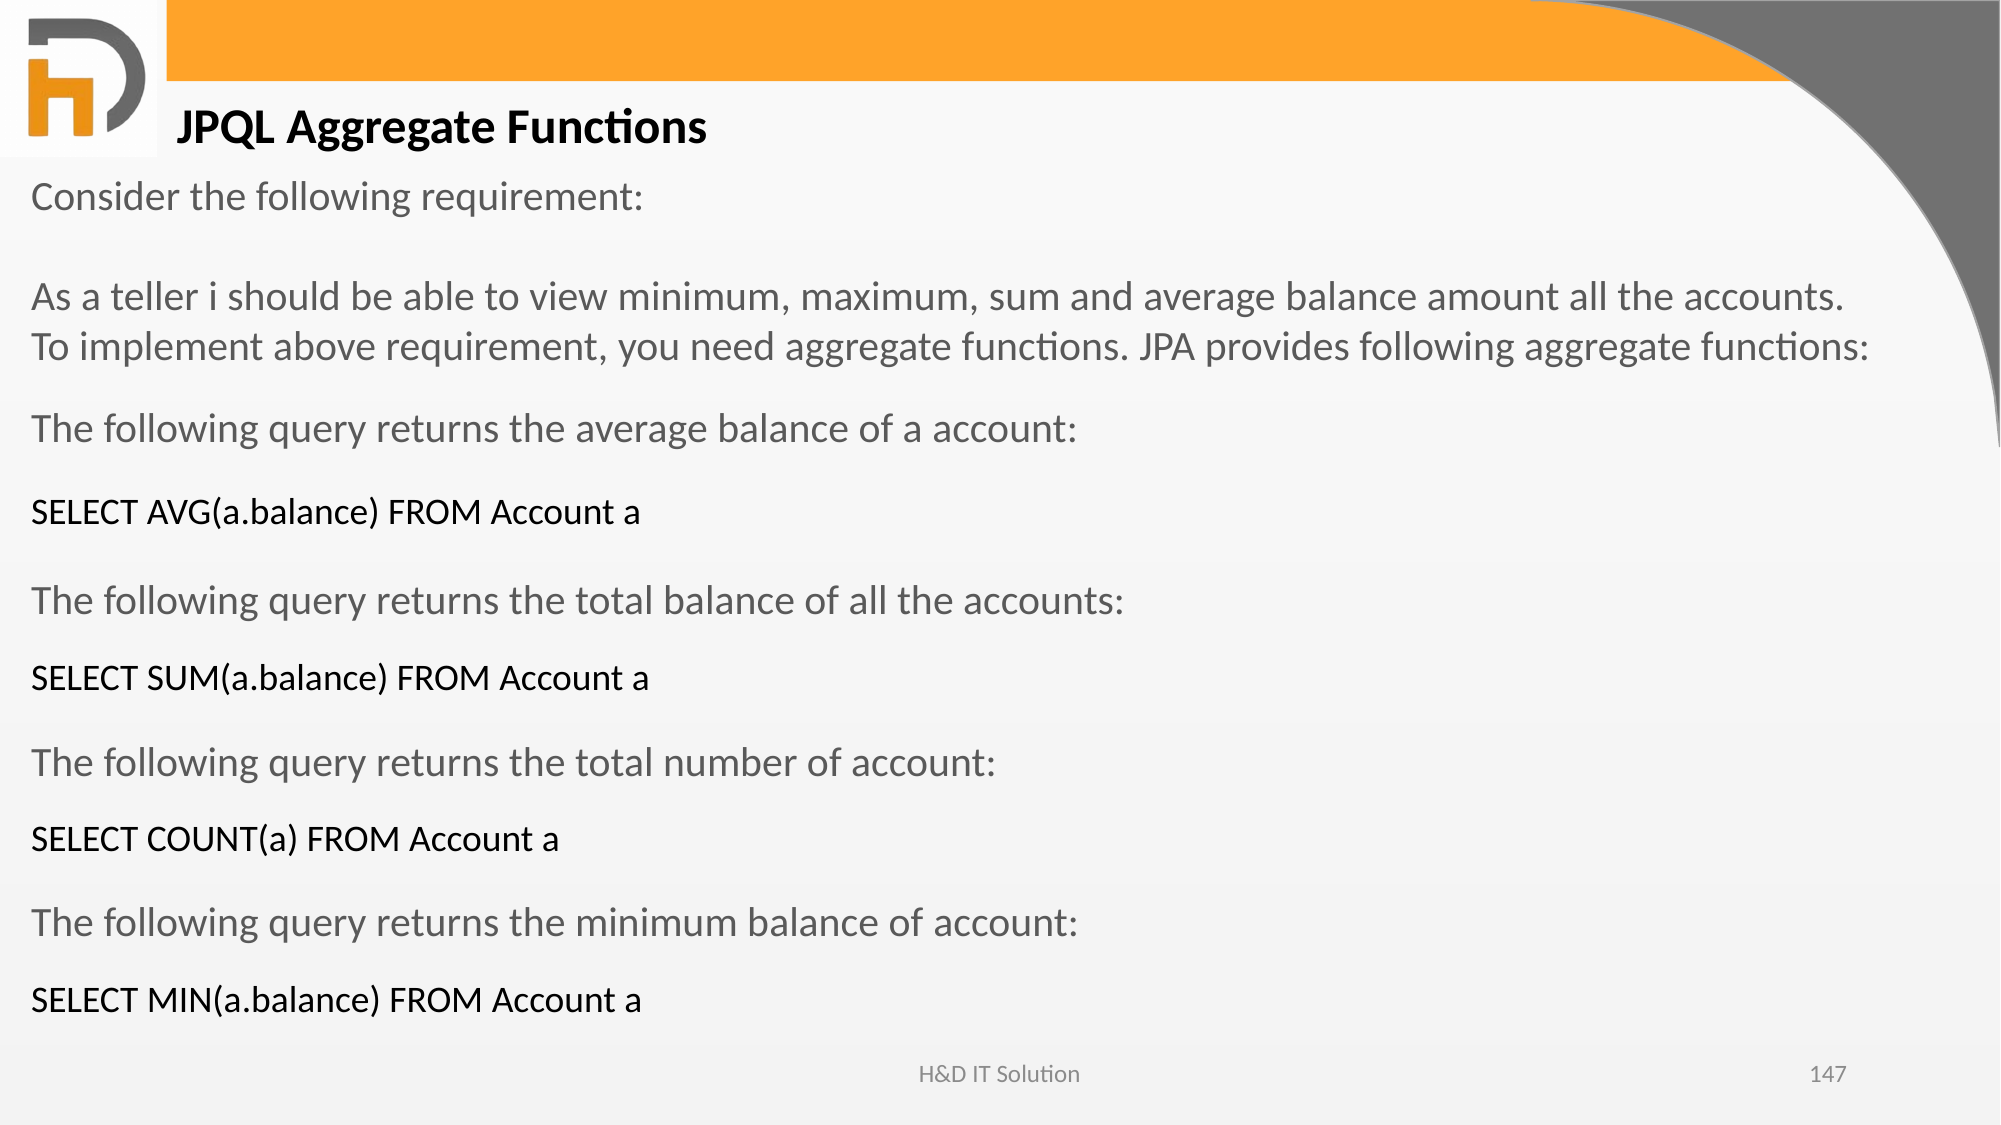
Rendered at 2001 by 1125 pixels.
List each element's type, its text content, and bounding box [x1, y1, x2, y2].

slide_number 147 [1412, 1042, 1863, 1103]
text_box SELECT SUM(a.balance) FROM Account a [16, 645, 1017, 706]
text_box SELECT MIN(a.balance) FROM Account a [16, 967, 1017, 1028]
text_box The following query returns the minimum balance of account: [16, 887, 1863, 952]
text_box Consider the following requirement: As a teller i should be able to view minimum, maximum, sum and average balance amount all the accounts. To implement above requirement, you need aggregate functions. JPA provides following aggregate functions: [16, 161, 1893, 377]
picture [0, 0, 157, 157]
text_box SELECT AVG(a.balance) FROM Account a [16, 479, 1017, 539]
text_box SELECT COUNT(a) FROM Account a [16, 806, 1017, 867]
text_box The following query returns the average balance of a account: [16, 393, 1726, 459]
text_box The following query returns the total number of account: [16, 727, 1841, 792]
text_box JPQL Aggregate Functions [162, 85, 1163, 161]
footer H&D IT Solution [662, 1042, 1338, 1103]
text_box The following query returns the total balance of all the accounts: [16, 565, 1960, 631]
